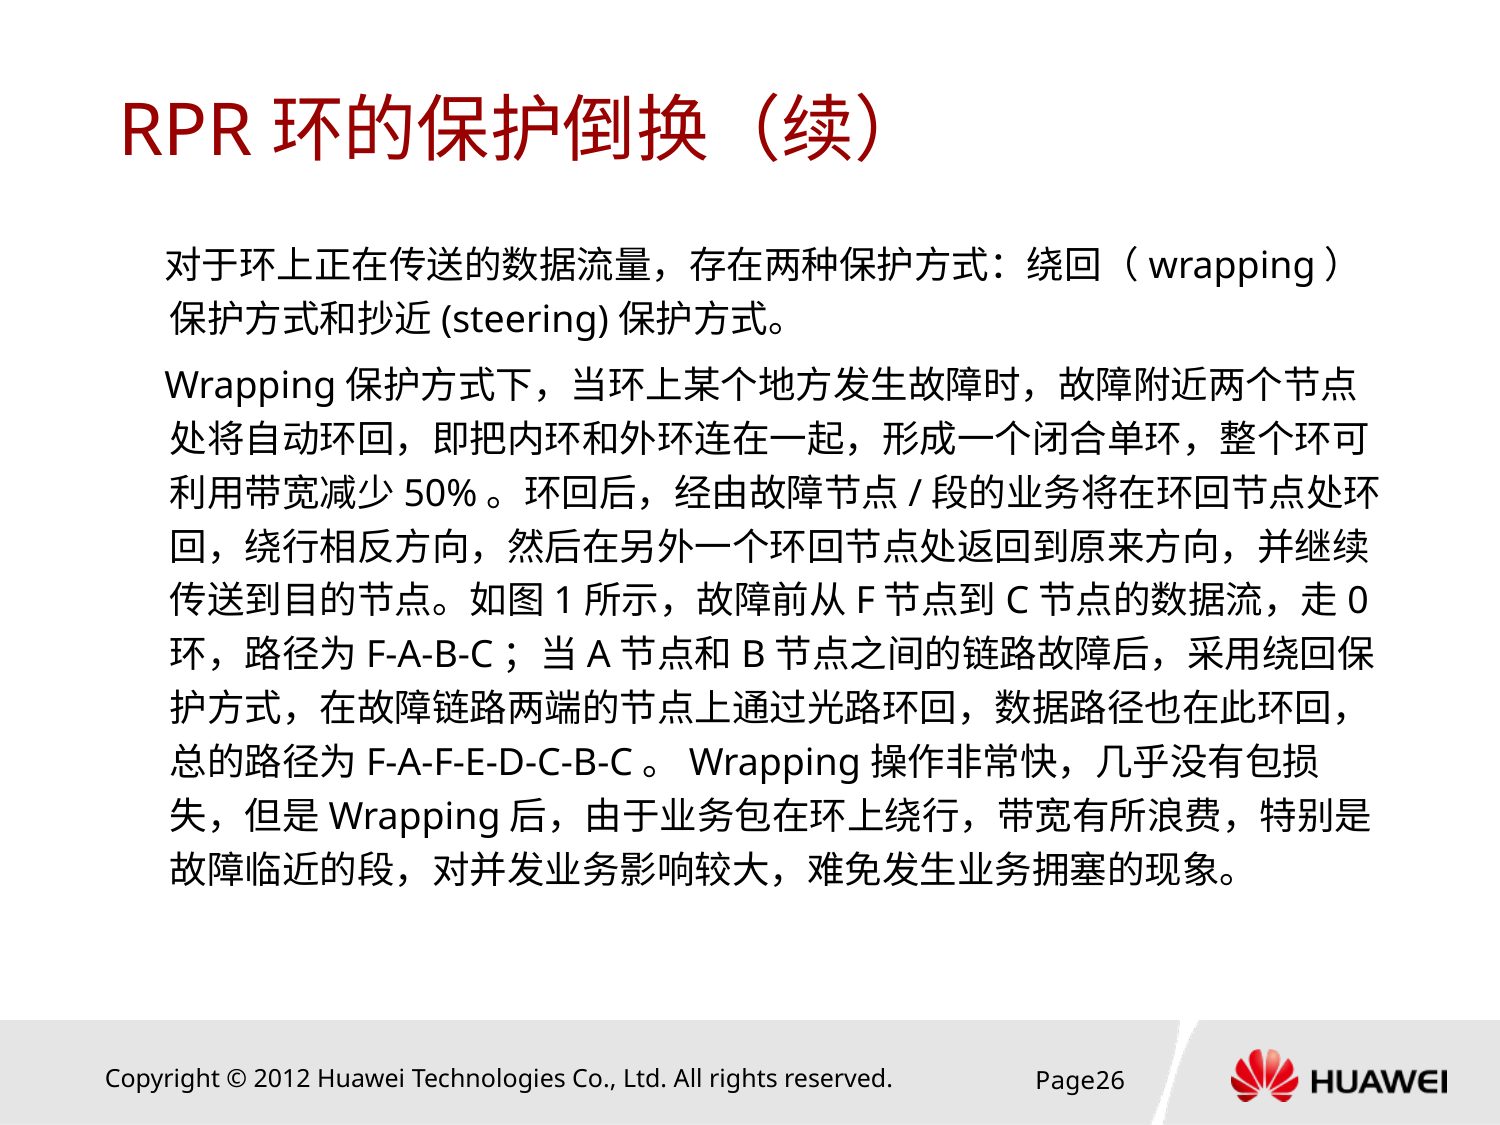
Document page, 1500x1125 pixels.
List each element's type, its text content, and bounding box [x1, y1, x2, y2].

picture [0, 1020, 1500, 1125]
list 对于环上正在传送的数据流量，存在两种保护方式：绕回（wrapping）保护方式和抄近(steering)保护方式。 Wrapping保护方式下，当环上某个地方发生故障时，故障附近两个节点处将自动环回，即把内环和外环连在一起，形成一个闭合单环，整个环可利用带宽减少50%。环回后，经由故障节点/段的业务将在环回节点处环回，绕行相反方向，然后在另外一个环回节点处返回到原来方向，并继续传送到目的节点。如图1所示，故障前从F节点到C节点的数据流，走0环，路径为F-A-B-C；当A节点和B节点之间的链路故障后，采用绕回保护方式，在故障链路两端的节点上通过光路环回，数据路径也在此环回，总的路径为F-A-F-E-D-C-B-C。Wrapping操作非常快，几乎没有包损失，但是Wrapping后，由于业务包在环上绕行，带宽有所浪费，特别是故障临近的段，对并发业务影响较大，难免发生业务拥塞的现象。 [106, 225, 1409, 915]
title RPR环的保护倒换（续） [104, 54, 1374, 198]
slide_number Page [1035, 1065, 1285, 1122]
